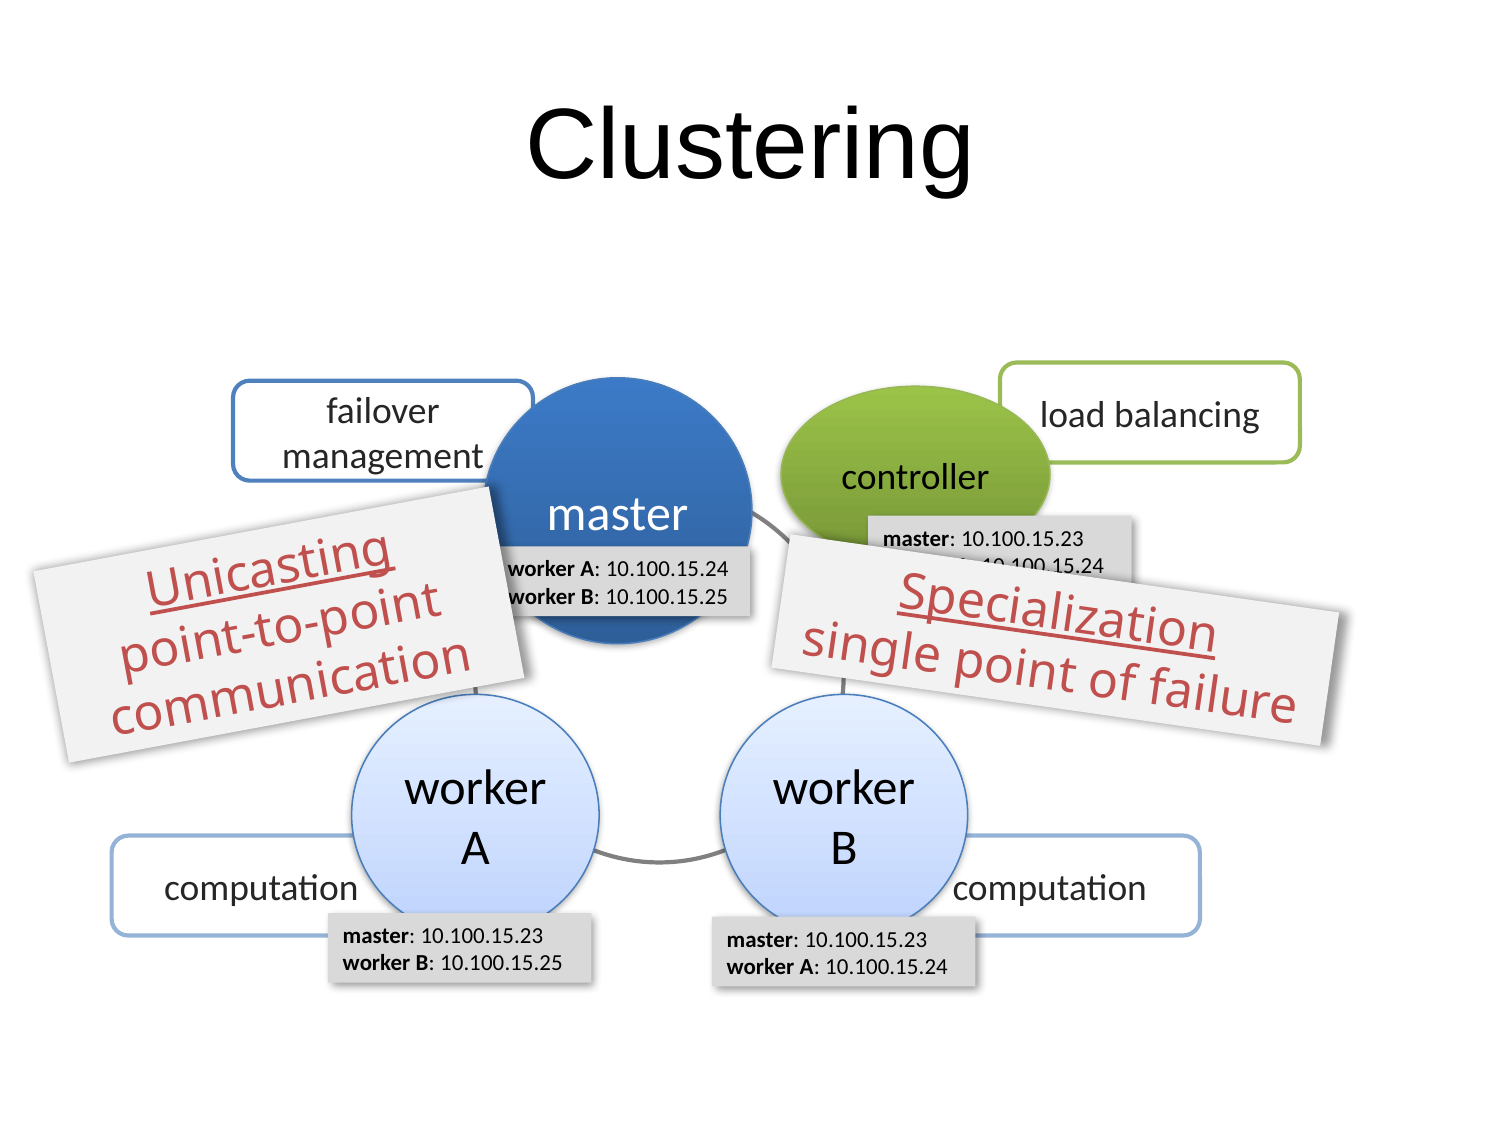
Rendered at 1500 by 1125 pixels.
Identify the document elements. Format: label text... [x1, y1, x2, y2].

text_box [520, 513, 846, 865]
text_box Unicasting point-to-point communication [33, 535, 525, 763]
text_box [780, 362, 1301, 563]
text_box master: 10.100.15.23 worker B: 10.100.15.25 [327, 944, 592, 983]
text_box Specialization single point of failure [771, 571, 1340, 746]
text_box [232, 377, 753, 644]
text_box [111, 694, 600, 936]
title Clustering [75, 45, 1425, 233]
text_box master: 10.100.15.23 worker A: 10.100.15.24 [711, 916, 976, 987]
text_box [719, 694, 1201, 936]
